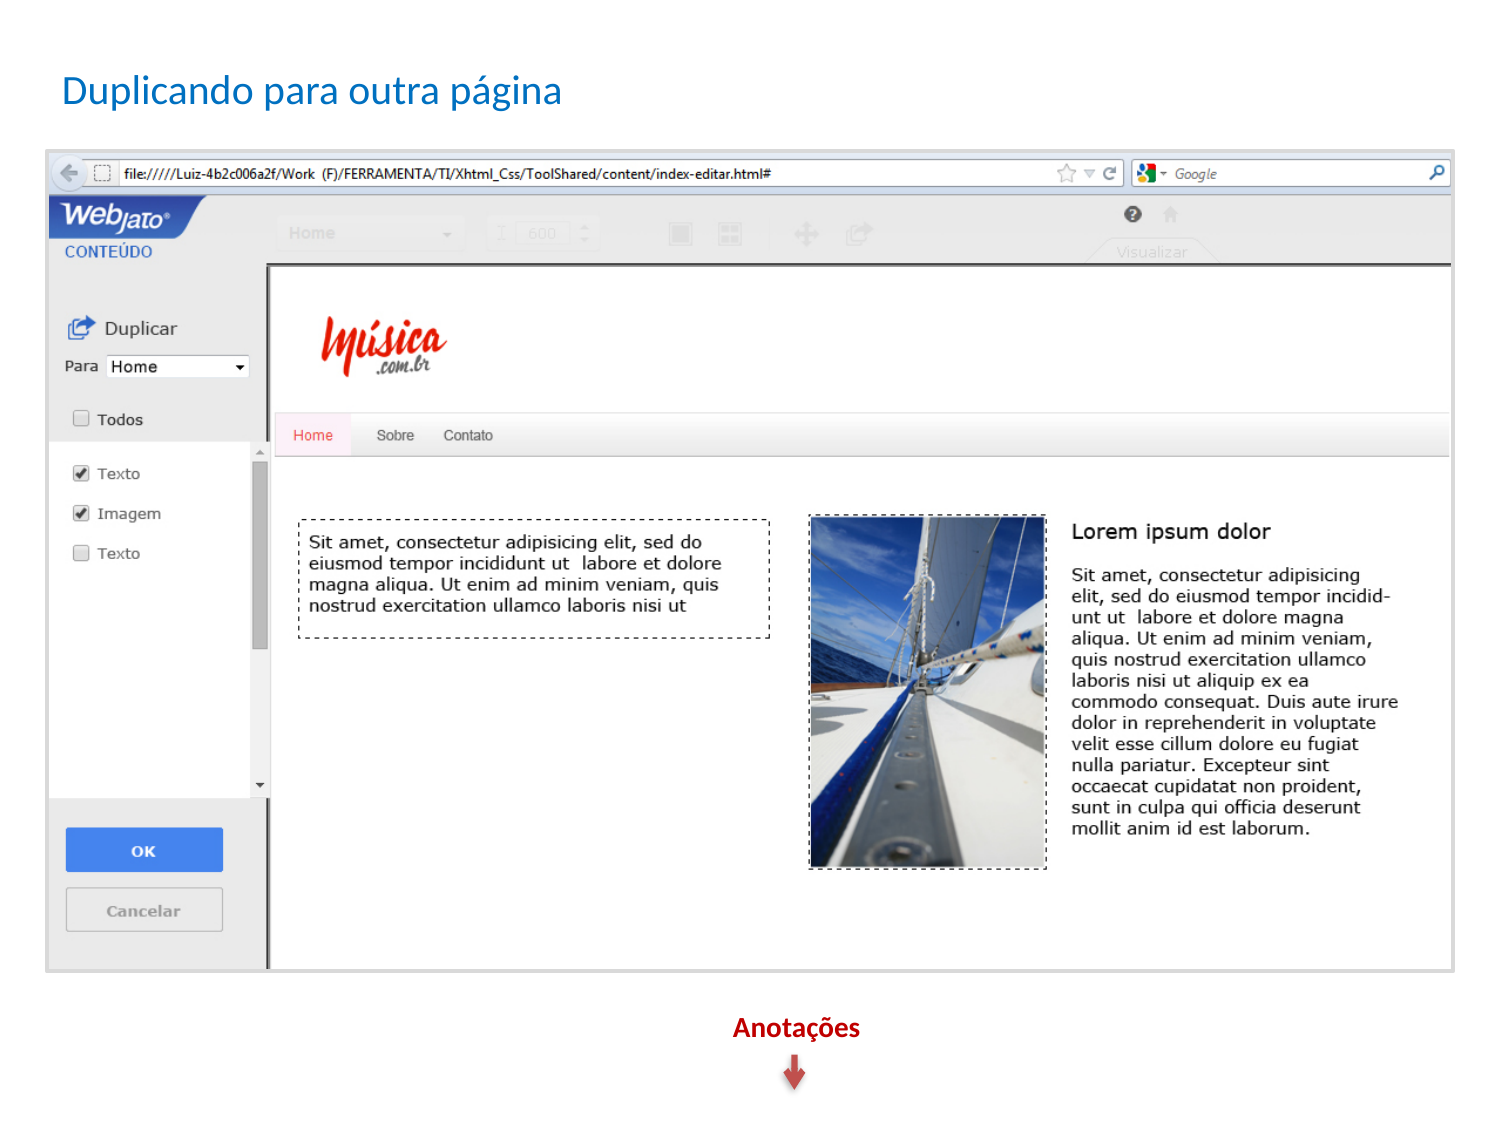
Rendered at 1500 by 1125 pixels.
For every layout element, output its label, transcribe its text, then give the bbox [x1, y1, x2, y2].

text_box Anotações [679, 996, 914, 1055]
picture [46, 152, 1454, 973]
title Duplicando para outra página [46, 46, 1454, 129]
